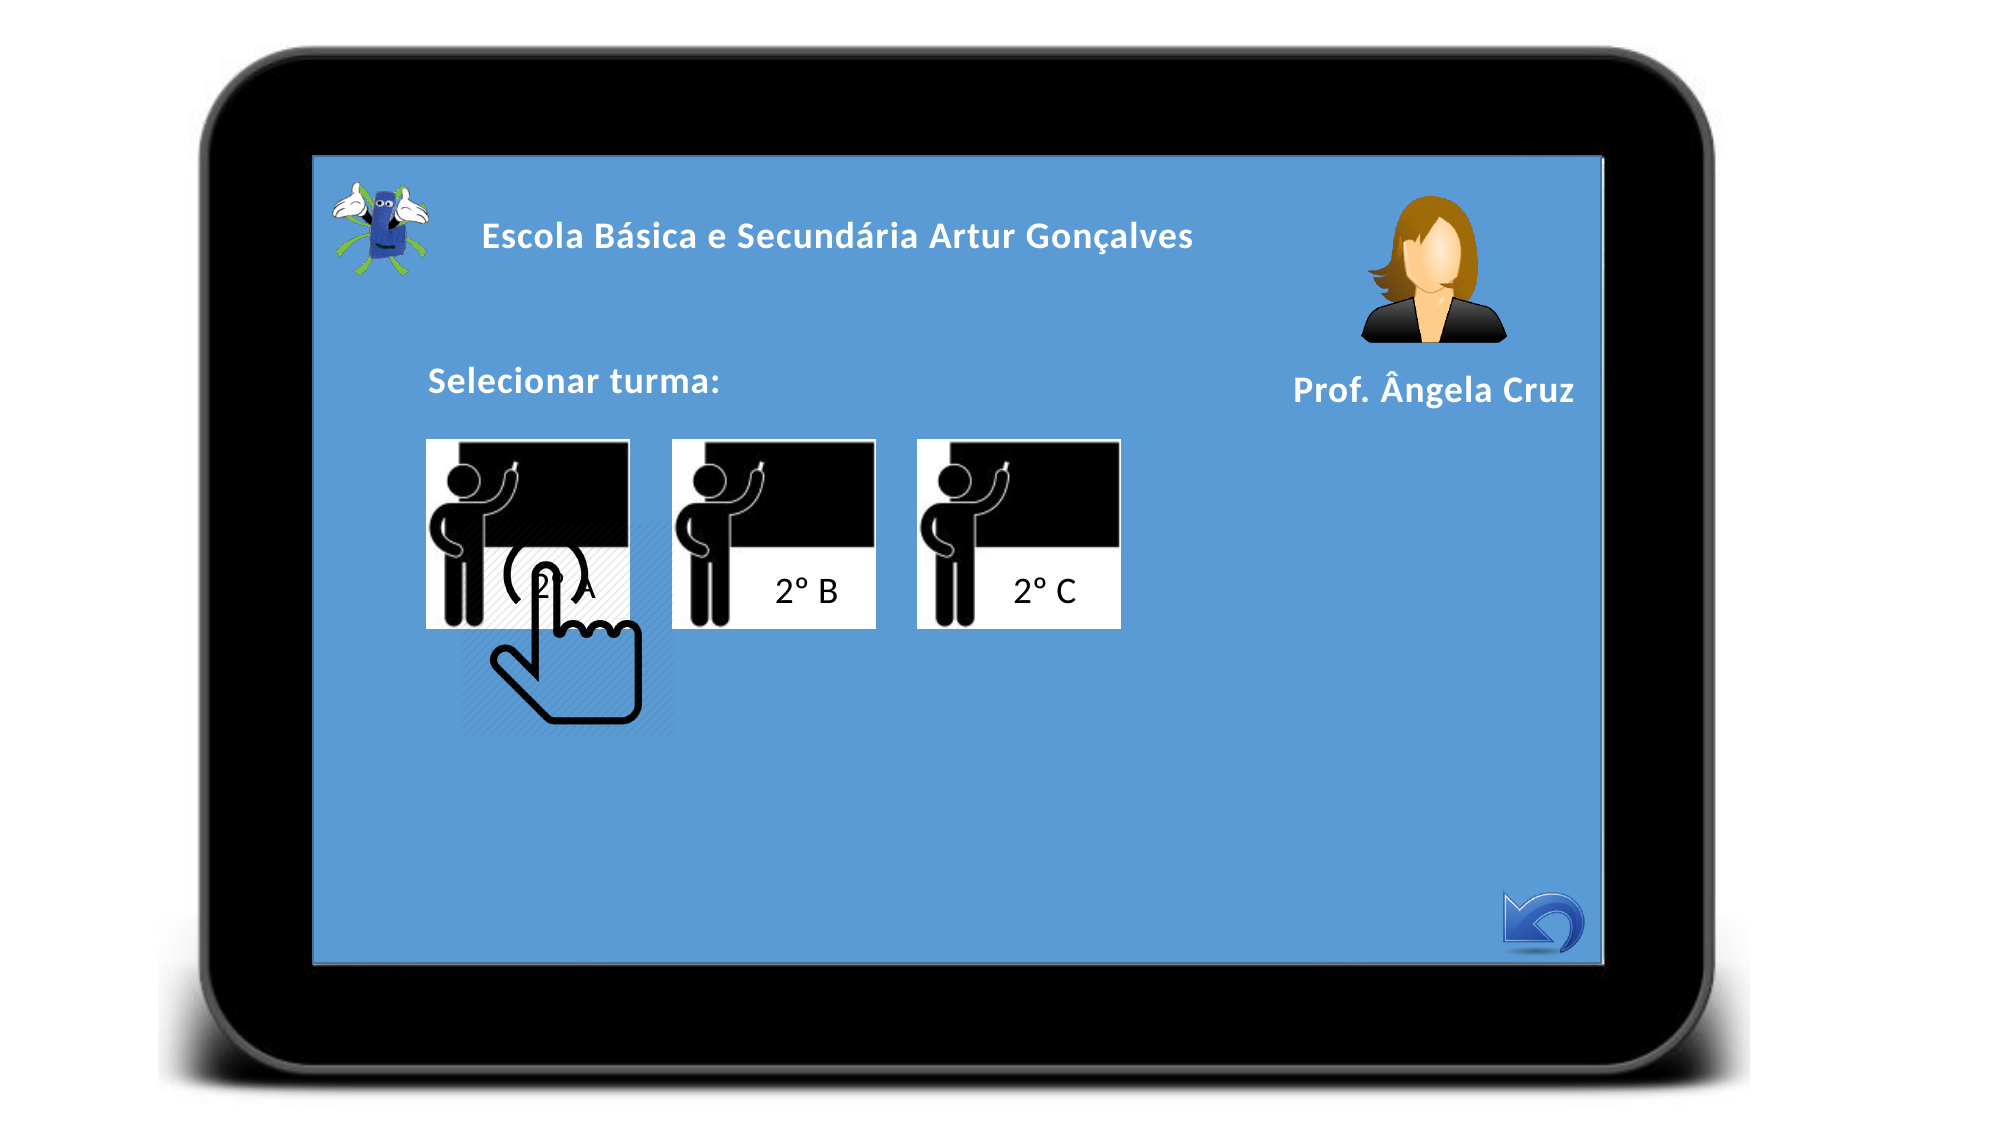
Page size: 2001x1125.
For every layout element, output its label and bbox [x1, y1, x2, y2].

picture [158, 44, 1750, 1106]
text_box [1261, 196, 1608, 419]
